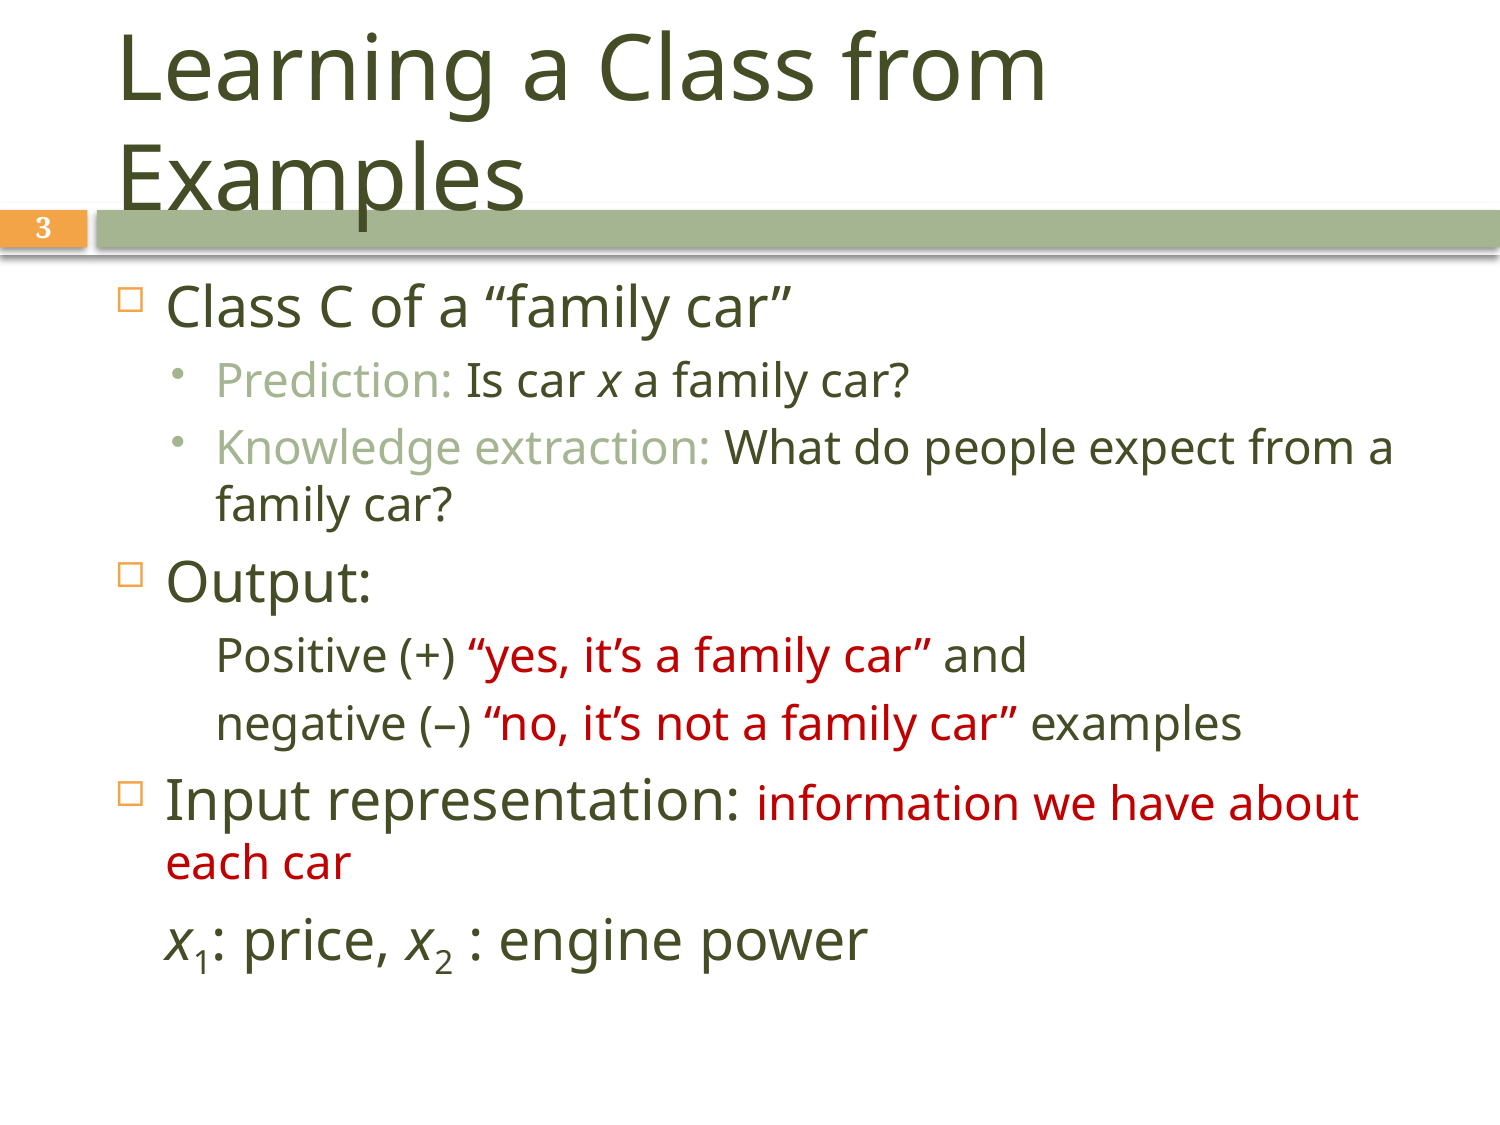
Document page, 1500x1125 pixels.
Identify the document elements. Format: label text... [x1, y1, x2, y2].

list Class C of a “family car” Prediction: Is car x a family car? Knowledge extraction: What do people expect from a family car? Output: Positive (+) “yes, it’s a family car” and negative (–) “no, it’s not a family car” examples Input representation: information we have about each car x1: price, x2 : engine power [100, 262, 1438, 1000]
title Learning a Class from Examples [100, 37, 1438, 200]
slide_number 3 [0, 208, 88, 249]
